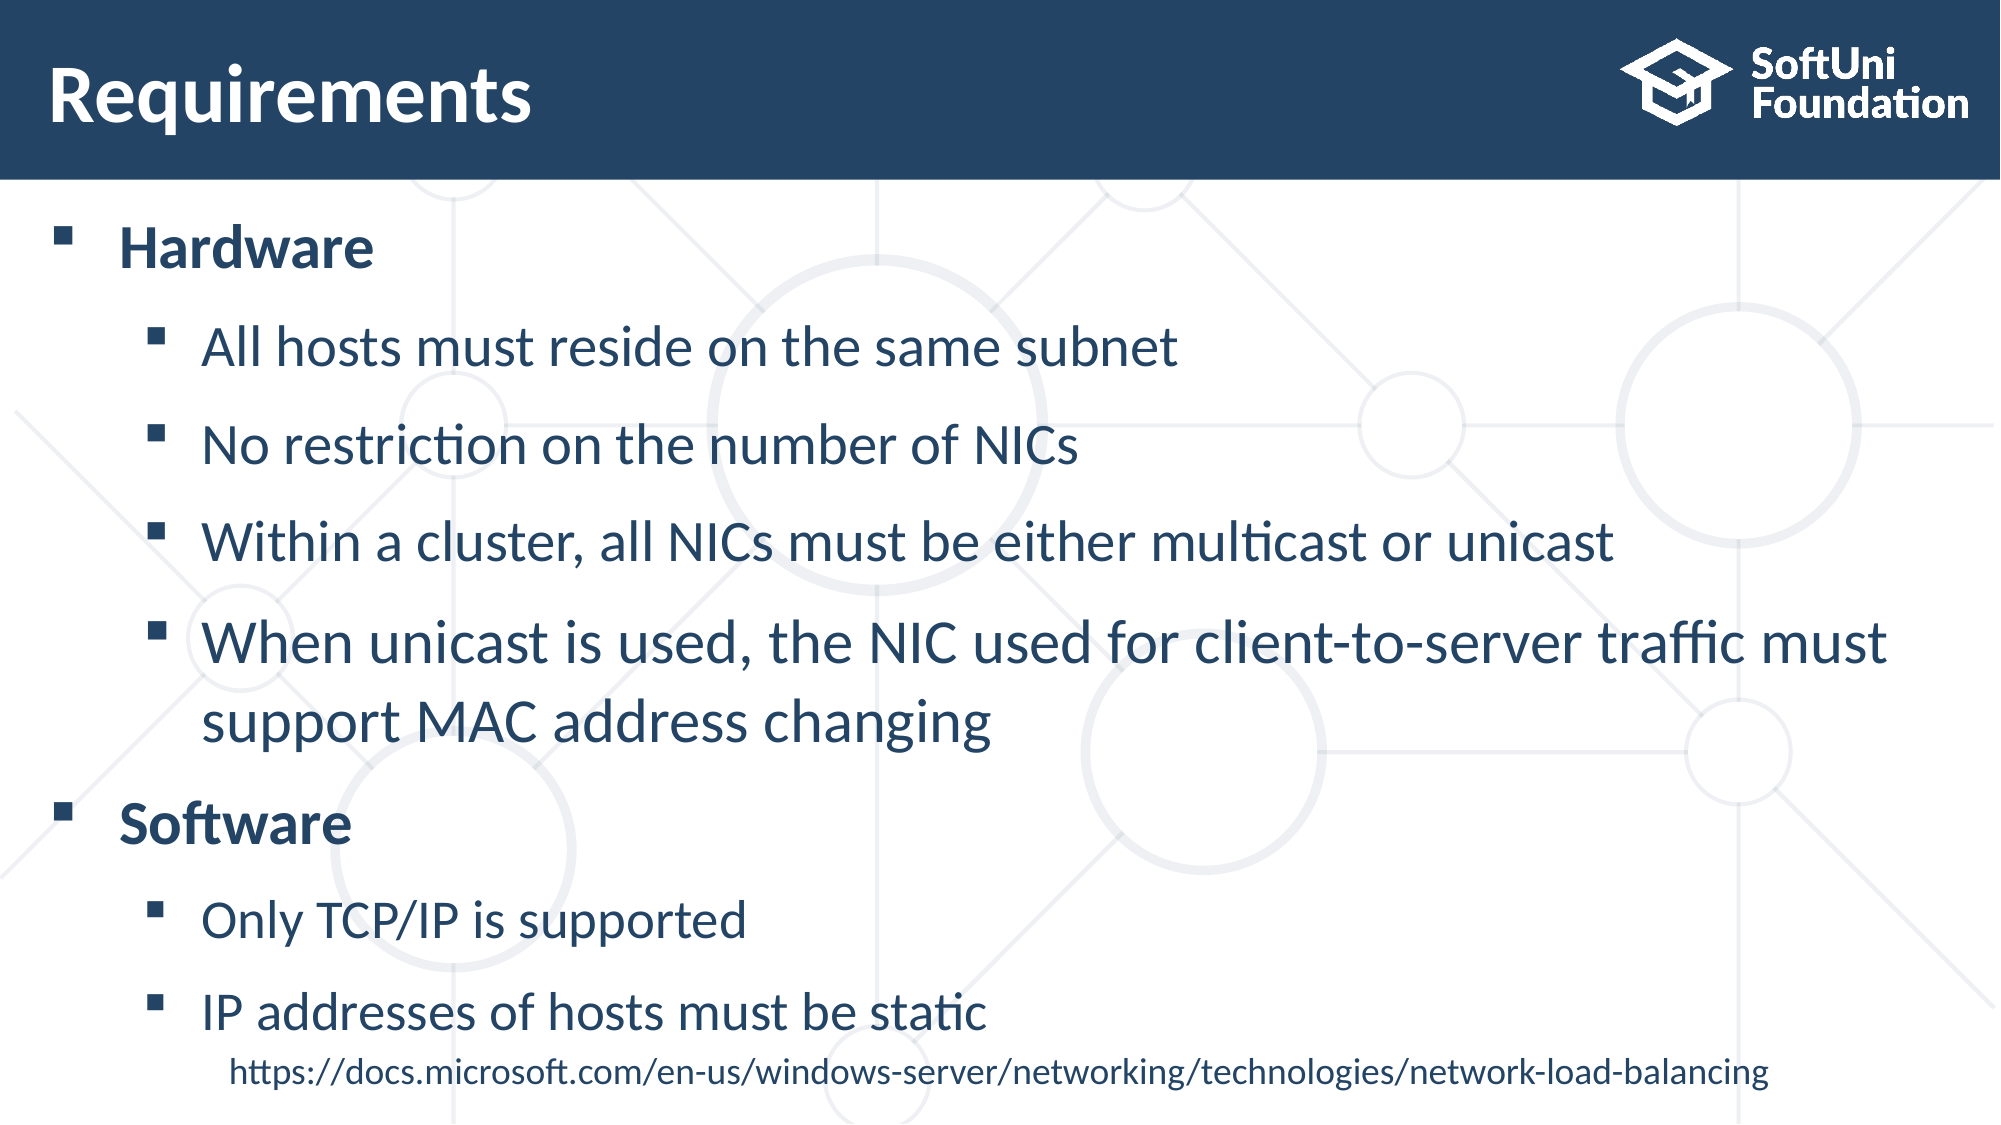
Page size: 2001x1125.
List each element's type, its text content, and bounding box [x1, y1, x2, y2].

title Requirements [31, 16, 1591, 162]
text_box https://docs.microsoft.com/en-us/windows-server/networking/technologies/network-load-balancing [0, 1025, 2000, 1111]
list Hardware All hosts must reside on the same subnet No restriction on the number of NICs Within a cluster, all NICs must be either multicast or unicast When unicast is used, the NIC used for client-to-server traffic must support MAC address changing Software Only TCP/IP is supported IP addresses of hosts must be static [31, 196, 1970, 1025]
picture [1619, 38, 1968, 126]
